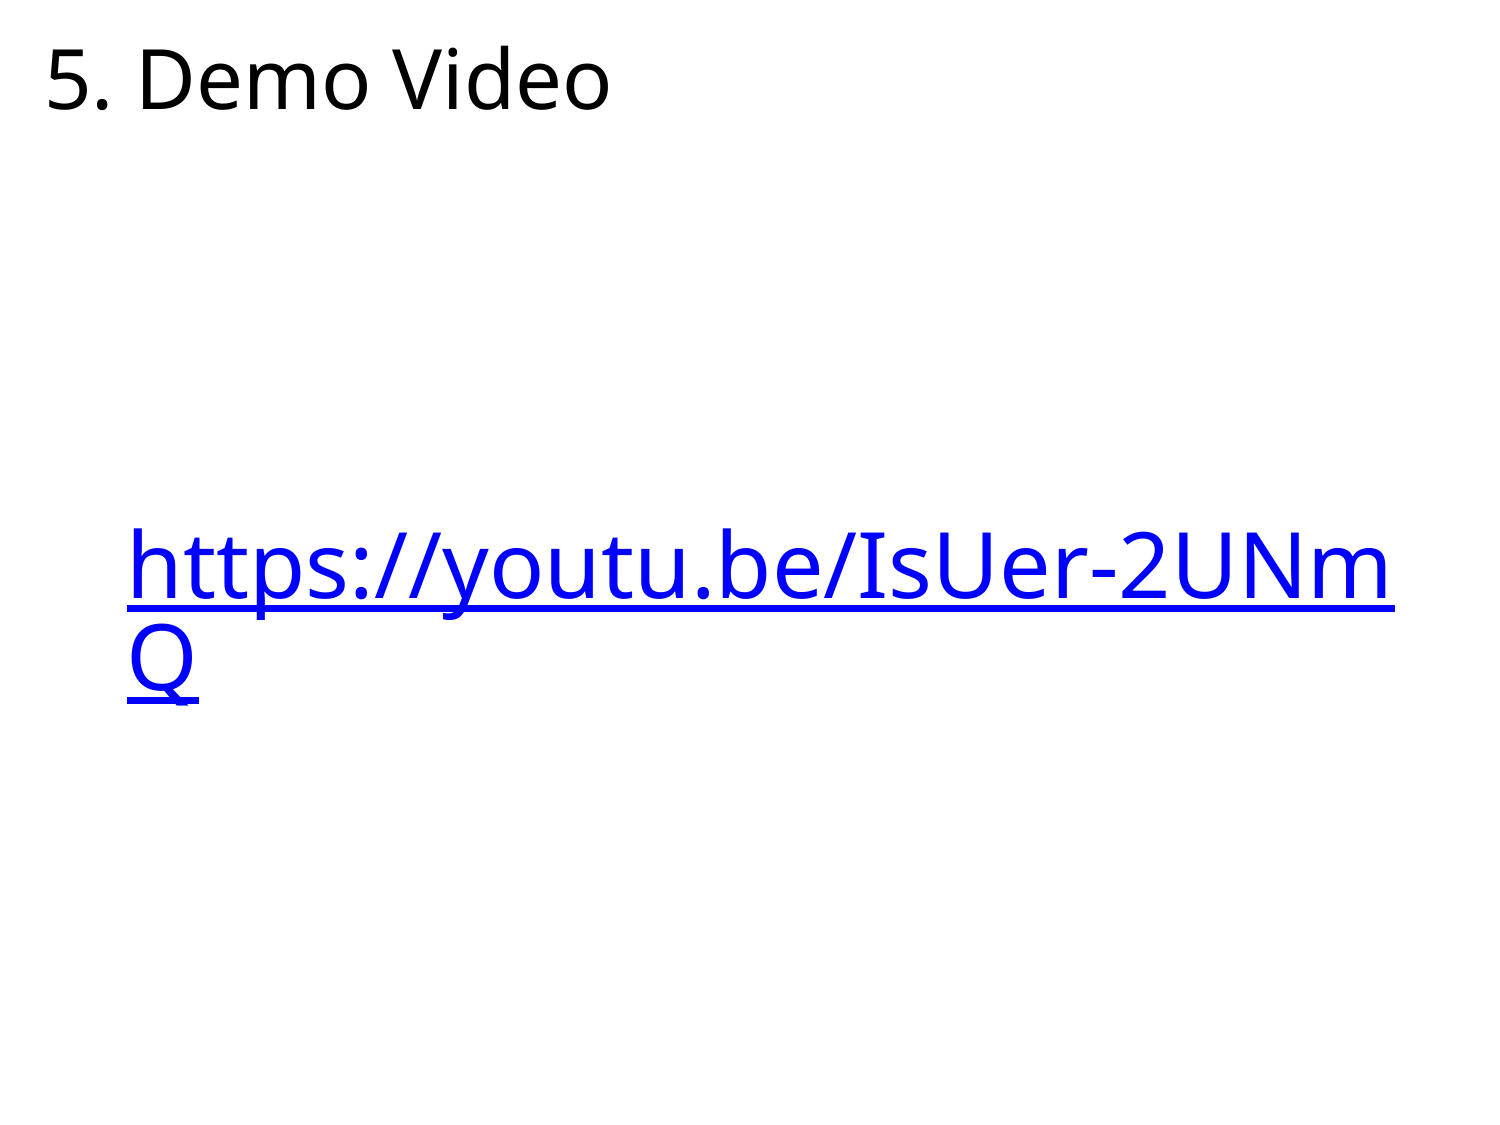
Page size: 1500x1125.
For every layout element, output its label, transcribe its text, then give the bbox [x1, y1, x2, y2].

text_box 5. Demo Video [29, 19, 780, 134]
text_box https://youtu.be/IsUer-2UNmQ [112, 499, 1447, 640]
